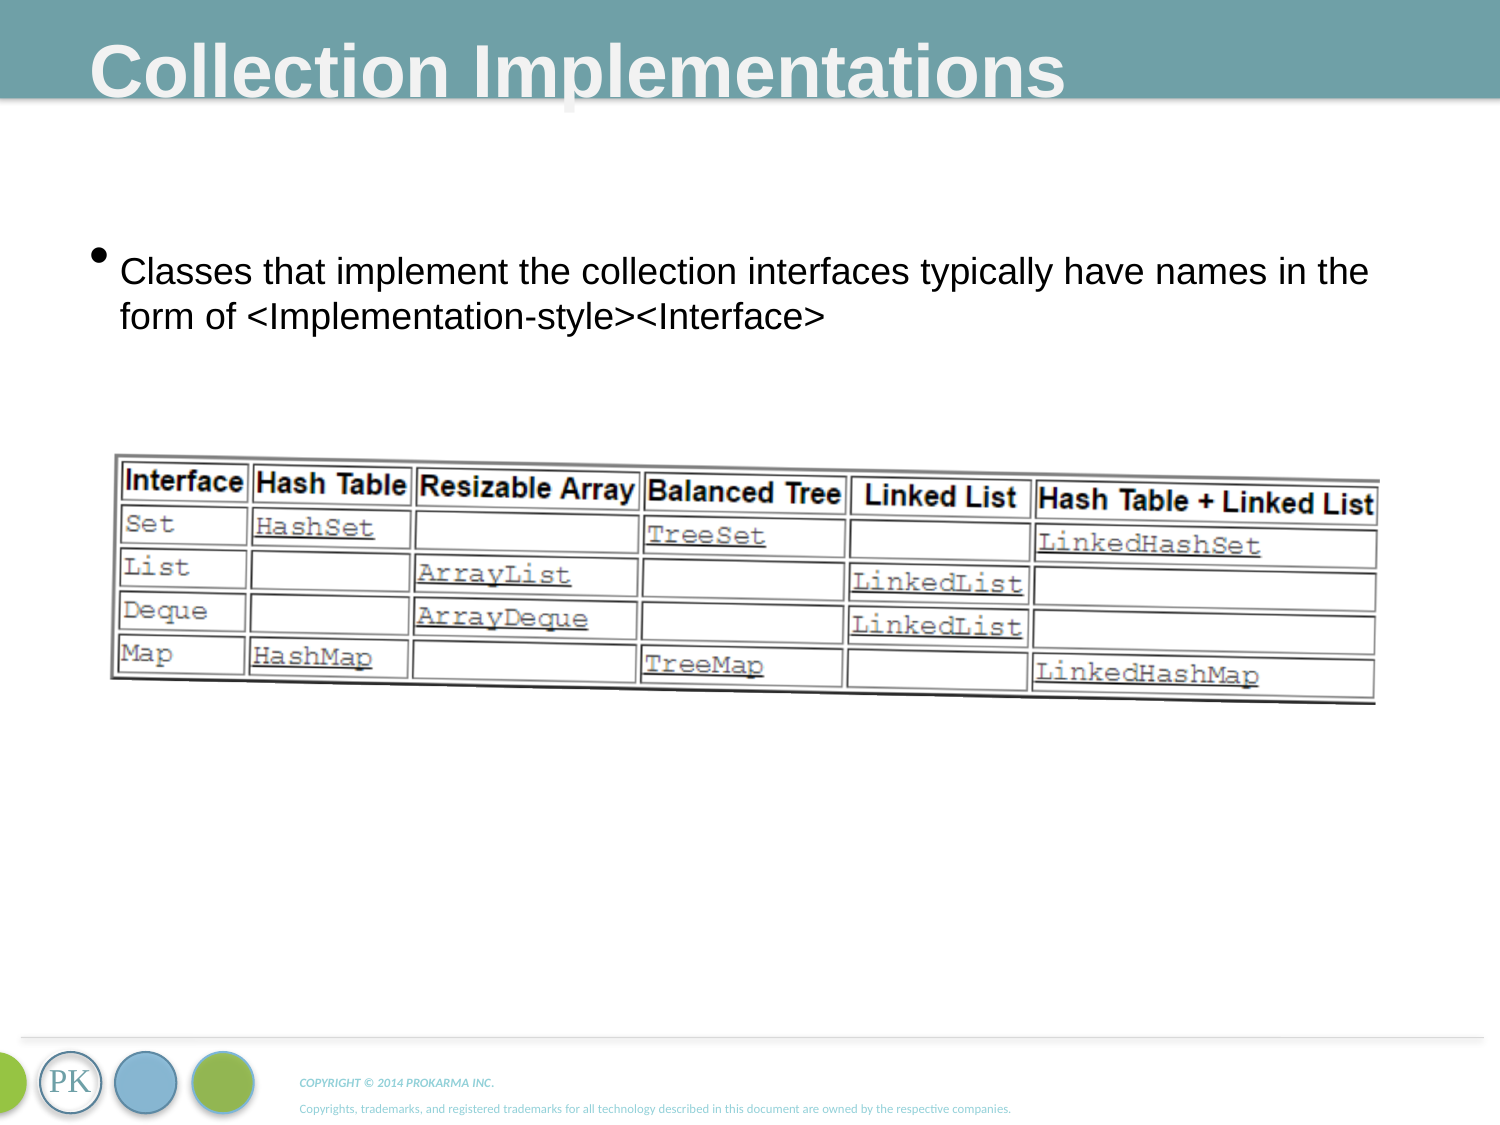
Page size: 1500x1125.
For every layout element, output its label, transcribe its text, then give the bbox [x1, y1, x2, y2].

picture [99, 454, 1379, 705]
text_box Collection Implementations [75, 15, 1230, 114]
text_box Classes that implement the collection interfaces typically have names in the form of <Implementation-style><Interface> [105, 239, 1470, 339]
text_box [74, 212, 1250, 988]
